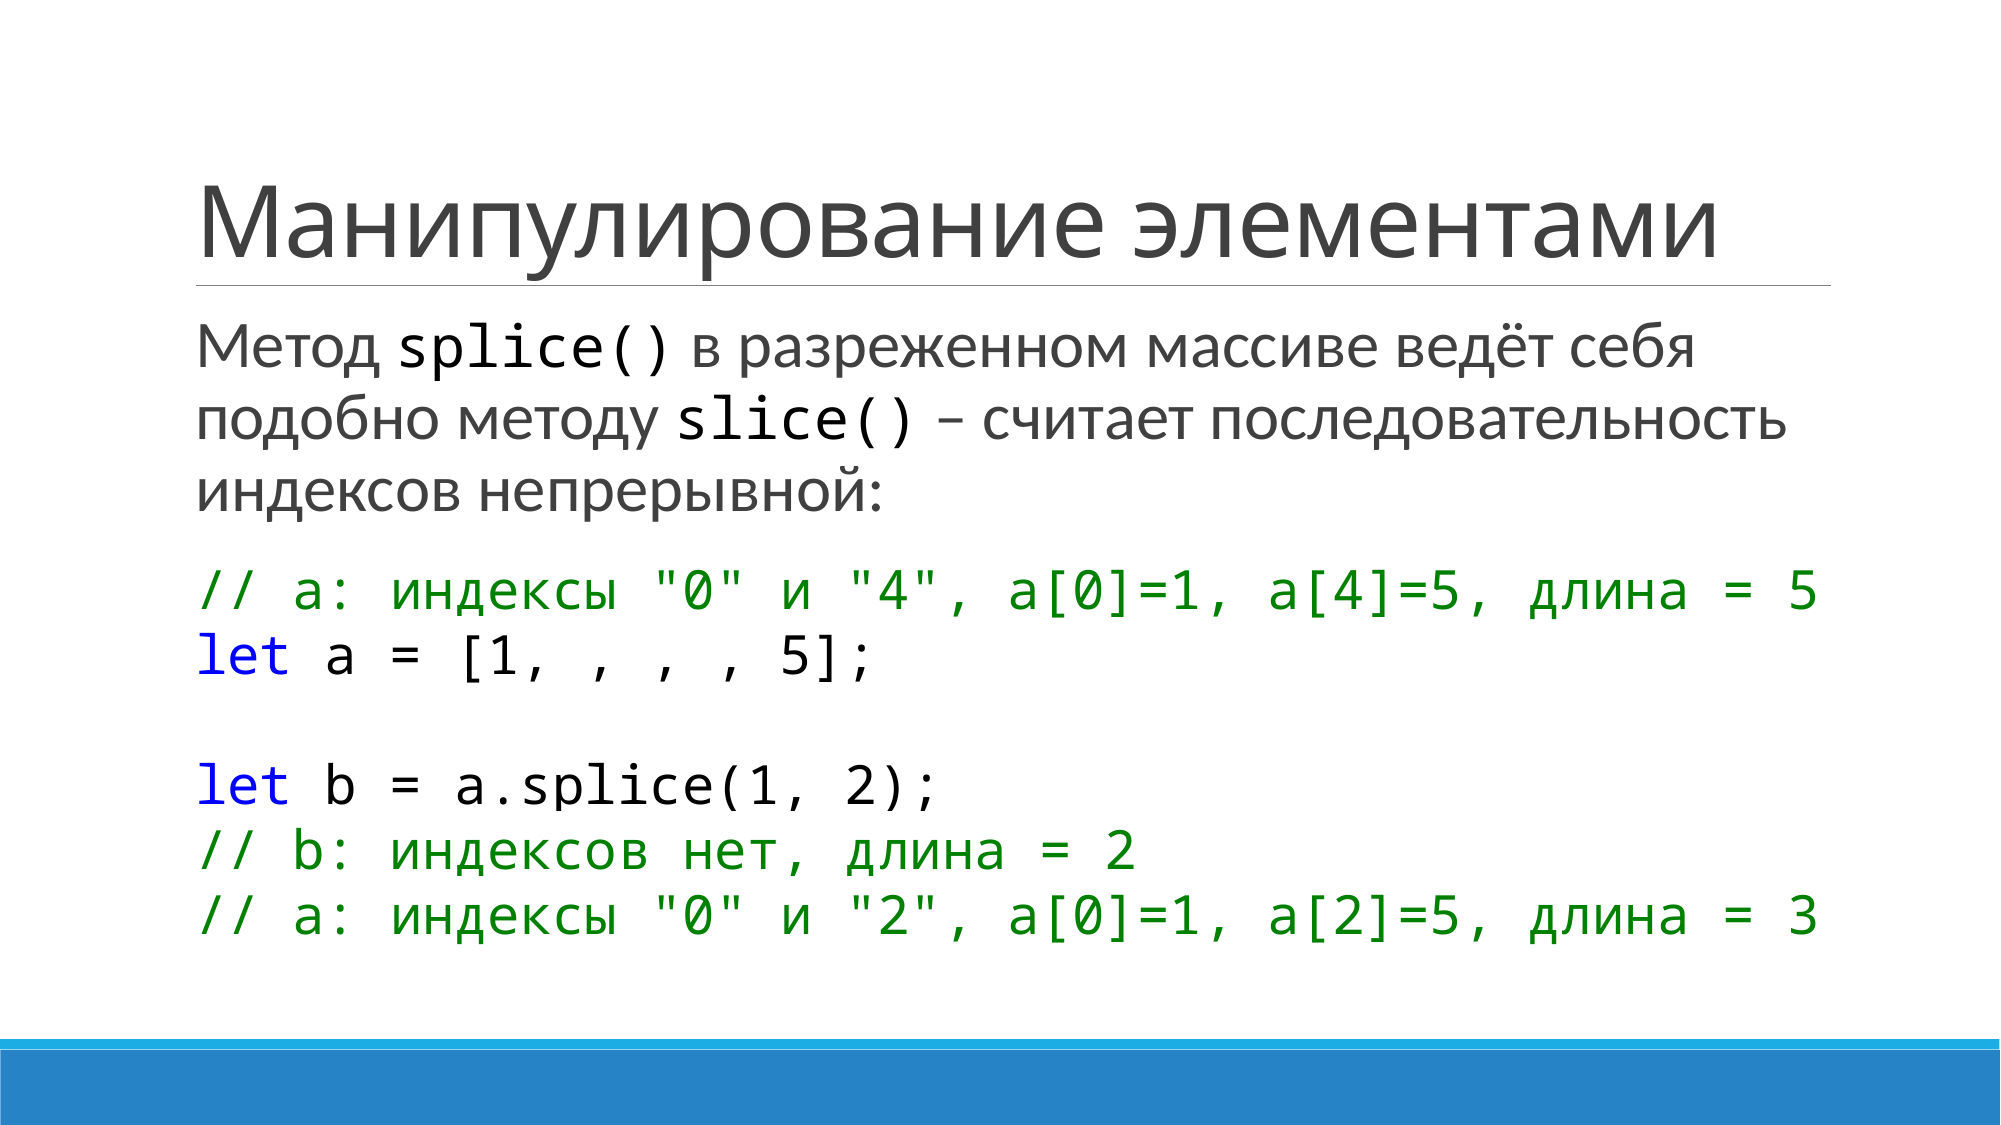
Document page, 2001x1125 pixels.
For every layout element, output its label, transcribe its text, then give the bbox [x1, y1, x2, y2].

title Манипулирование элементами [180, 47, 1830, 285]
list Метод splice() в разреженном массиве ведёт себя подобно методу slice() – считает последовательность индексов непрерывной: // a: индексы "0" и "4", a[0]=1, a[4]=5, длина = 5 let a = [1, , , , 5]; let b = a.splice(1, 2); // b: индексов нет, длина = 2 // a: индексы "0" и "2", a[0]=1, a[2]=5, длина = 3 [180, 302, 1830, 1042]
